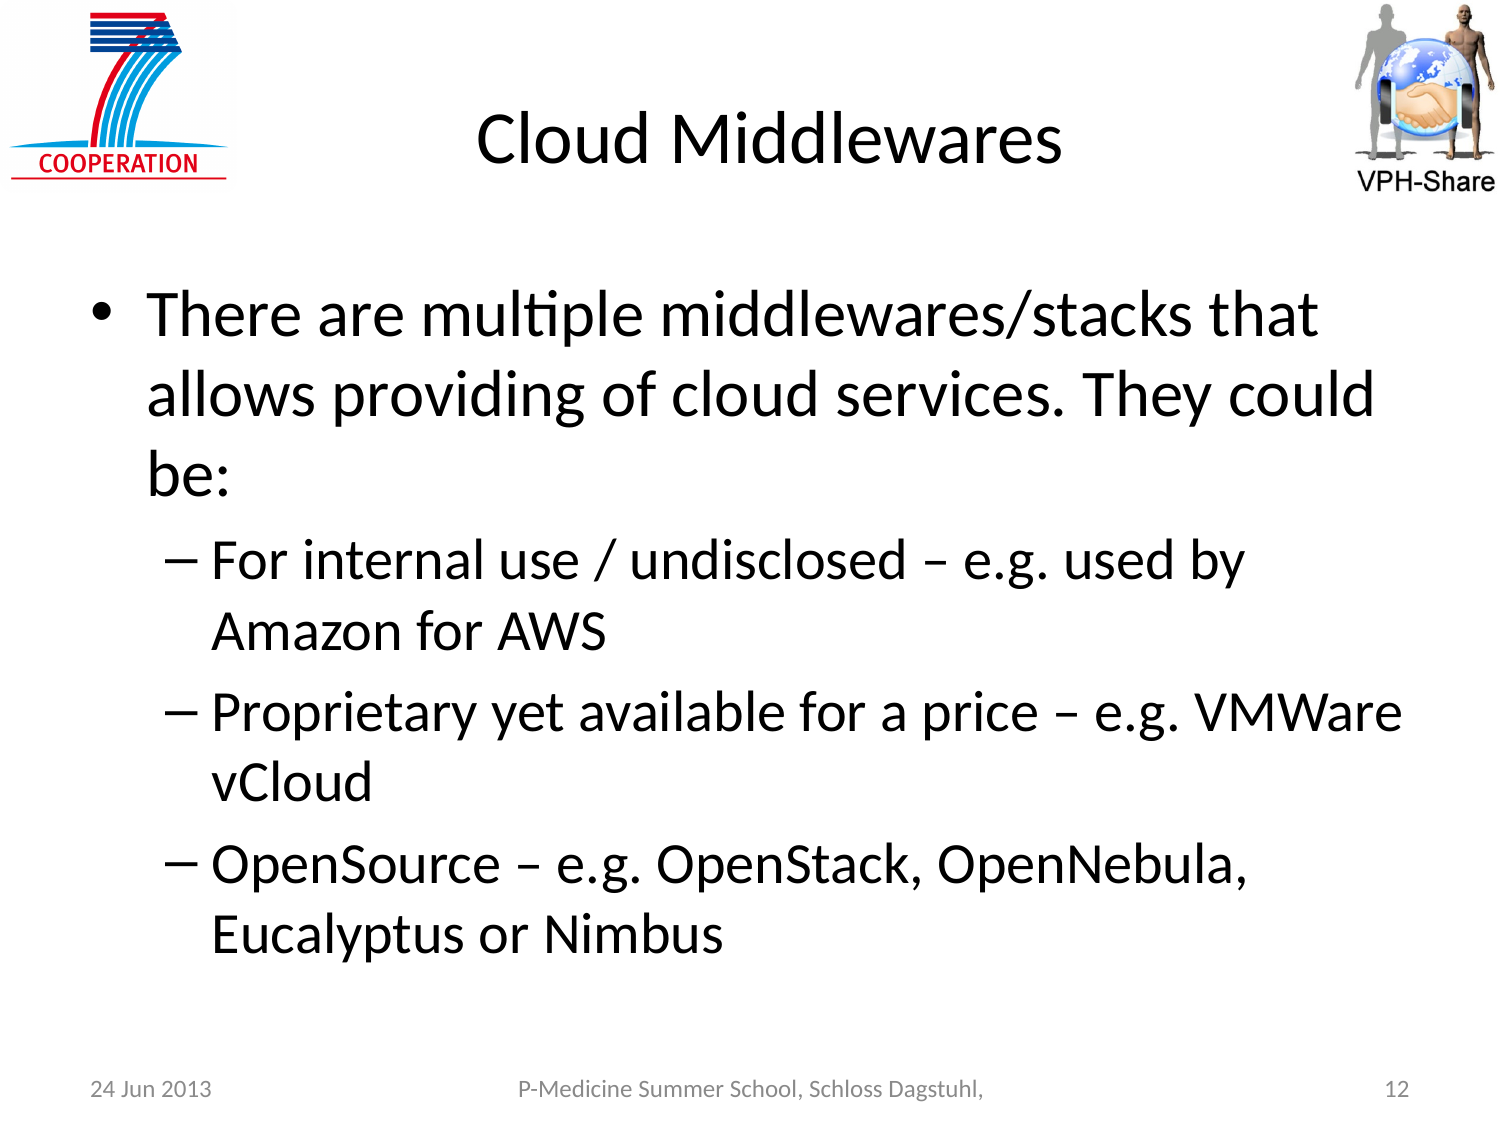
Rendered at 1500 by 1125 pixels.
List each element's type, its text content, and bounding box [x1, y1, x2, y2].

title Cloud Middlewares [236, 39, 1305, 227]
picture [1350, 0, 1500, 197]
list There are multiple middlewares/stacks that allows providing of cloud services. They could be: For internal use / undisclosed – e.g. used by Amazon for AWS Proprietary yet available for a price – e.g. VMWare vCloud OpenSource – e.g. OpenStack, OpenNebula, Eucalyptus or Nimbus [75, 262, 1425, 1005]
picture [0, 0, 237, 193]
